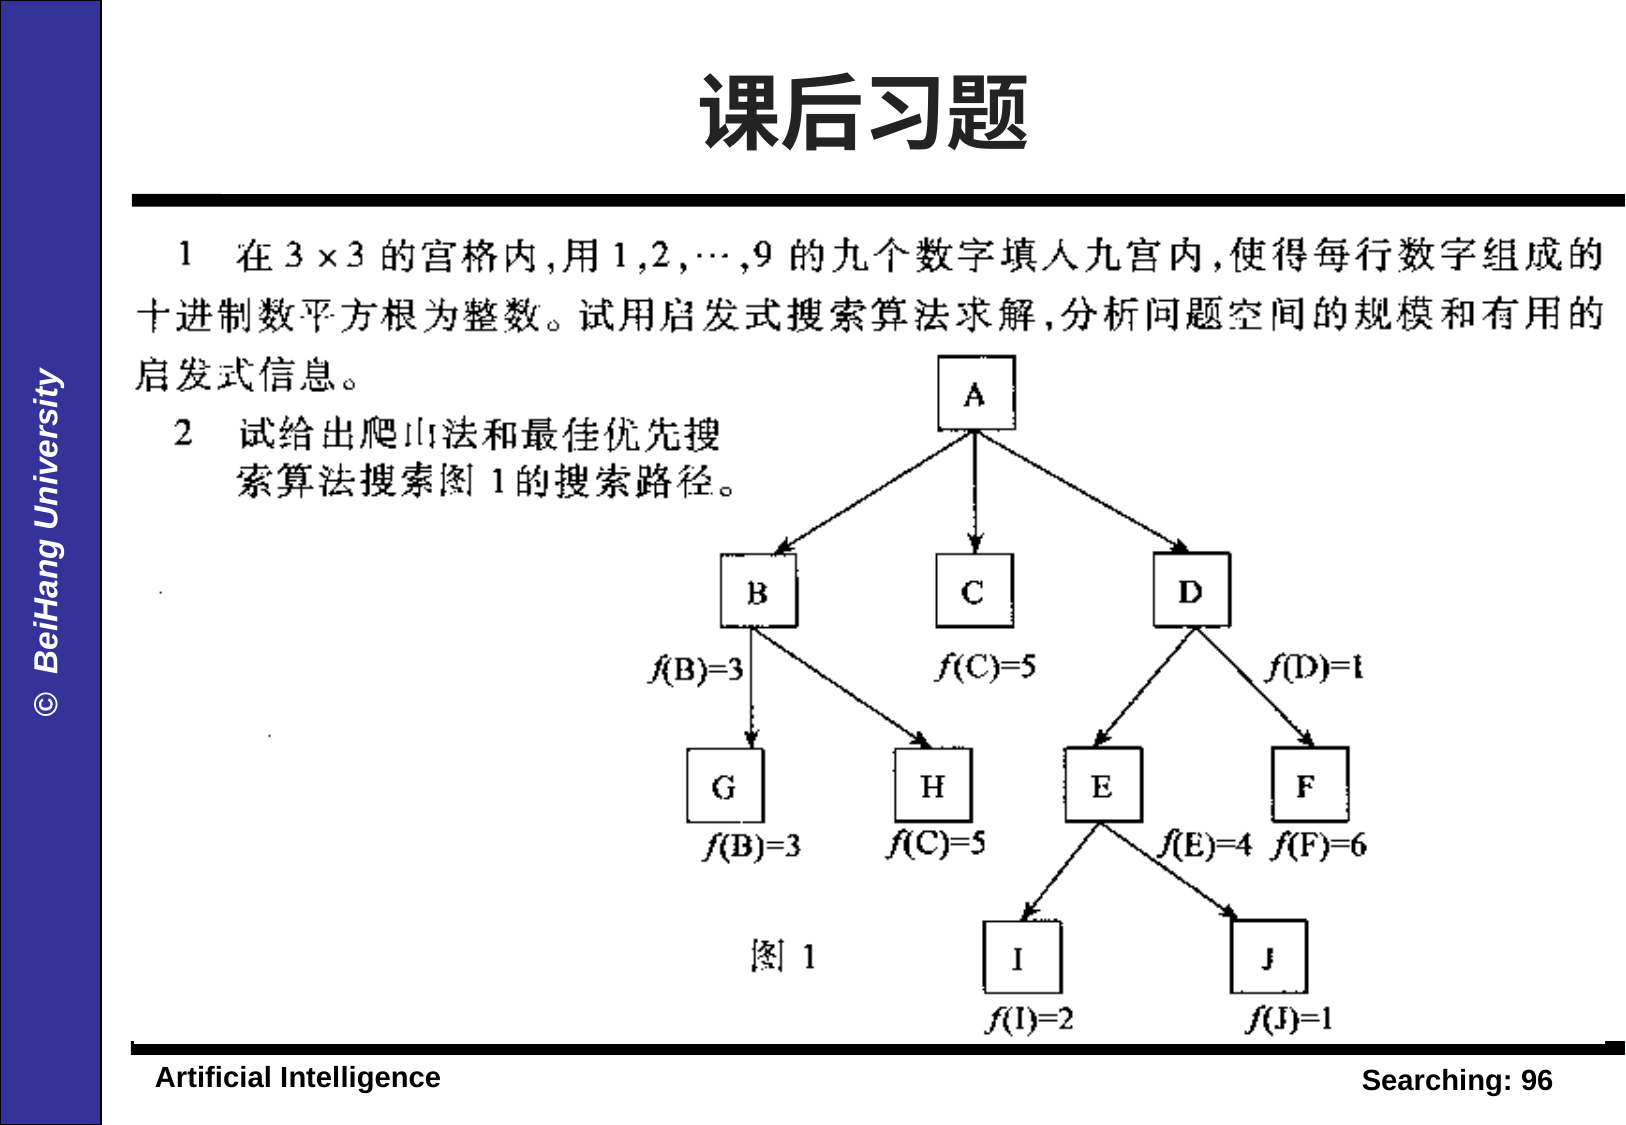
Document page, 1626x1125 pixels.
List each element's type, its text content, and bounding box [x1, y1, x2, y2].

picture [133, 234, 1606, 1045]
text_box 课后习题 [138, 32, 1589, 187]
